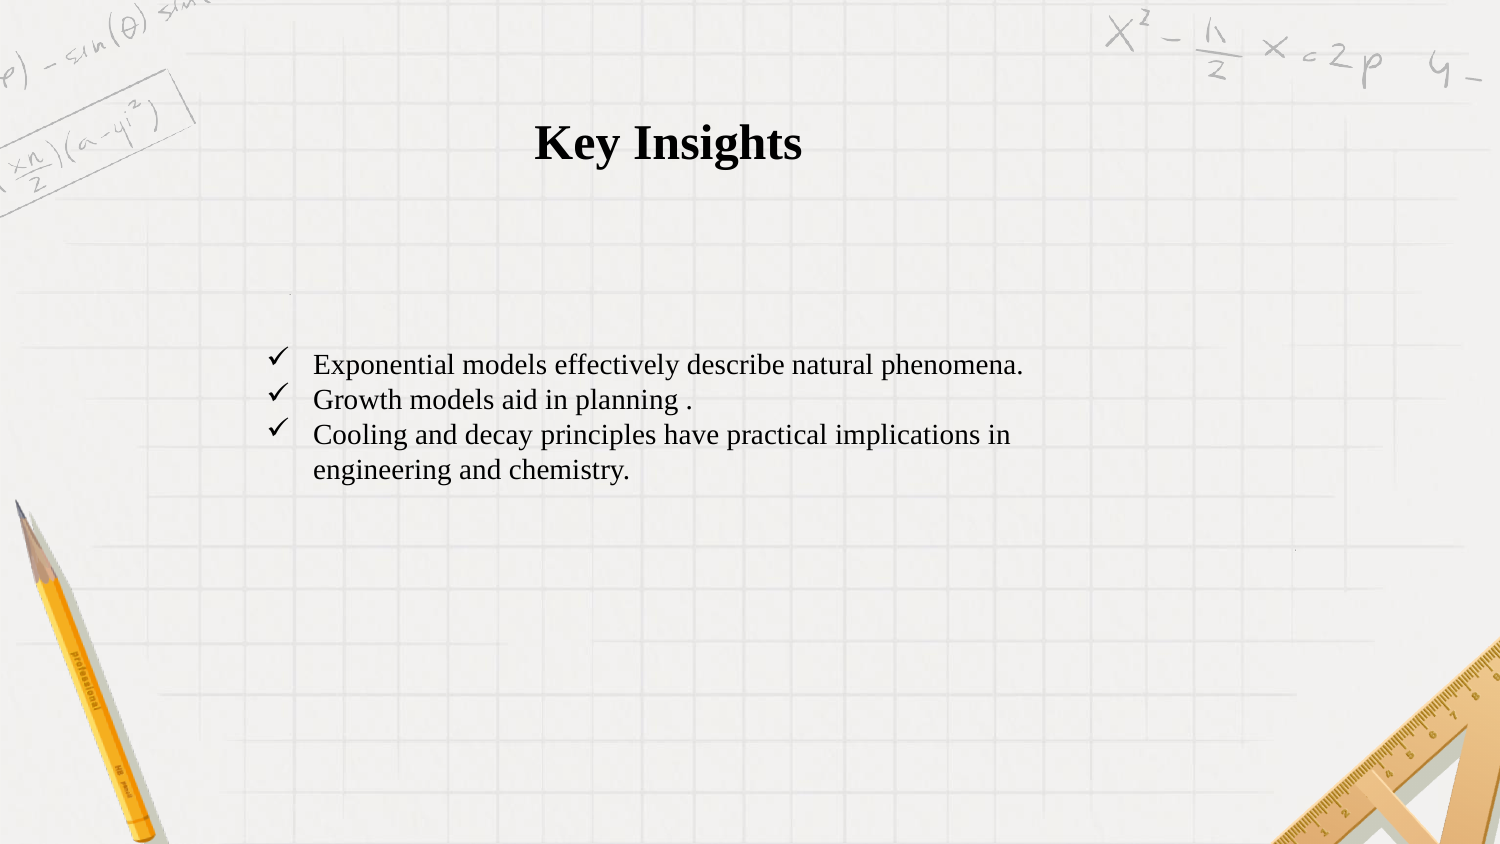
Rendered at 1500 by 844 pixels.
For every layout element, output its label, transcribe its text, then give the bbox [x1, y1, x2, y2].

text_box Exponential models effectively describe natural phenomena. Growth models aid in planning . Cooling and decay principles have practical implications in engineering and chemistry. [266, 308, 1076, 486]
title Key Insights [532, 107, 857, 251]
picture [0, 0, 1500, 844]
